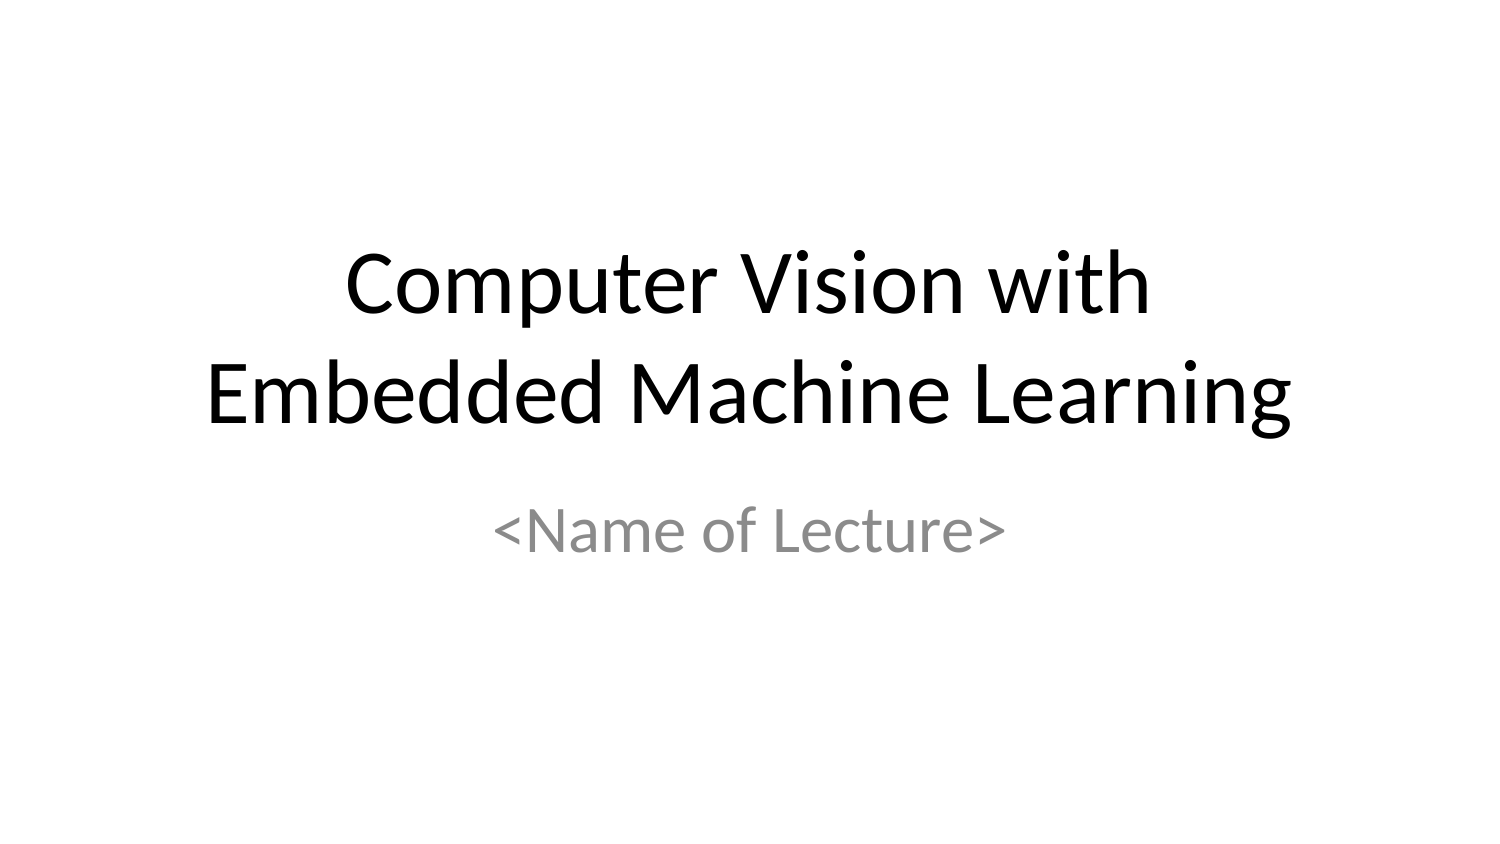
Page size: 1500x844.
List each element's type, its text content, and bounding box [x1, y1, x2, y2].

title Computer Vision with Embedded Machine Learning [171, 241, 1329, 422]
subtitle <Name of Lecture> [225, 478, 1275, 694]
